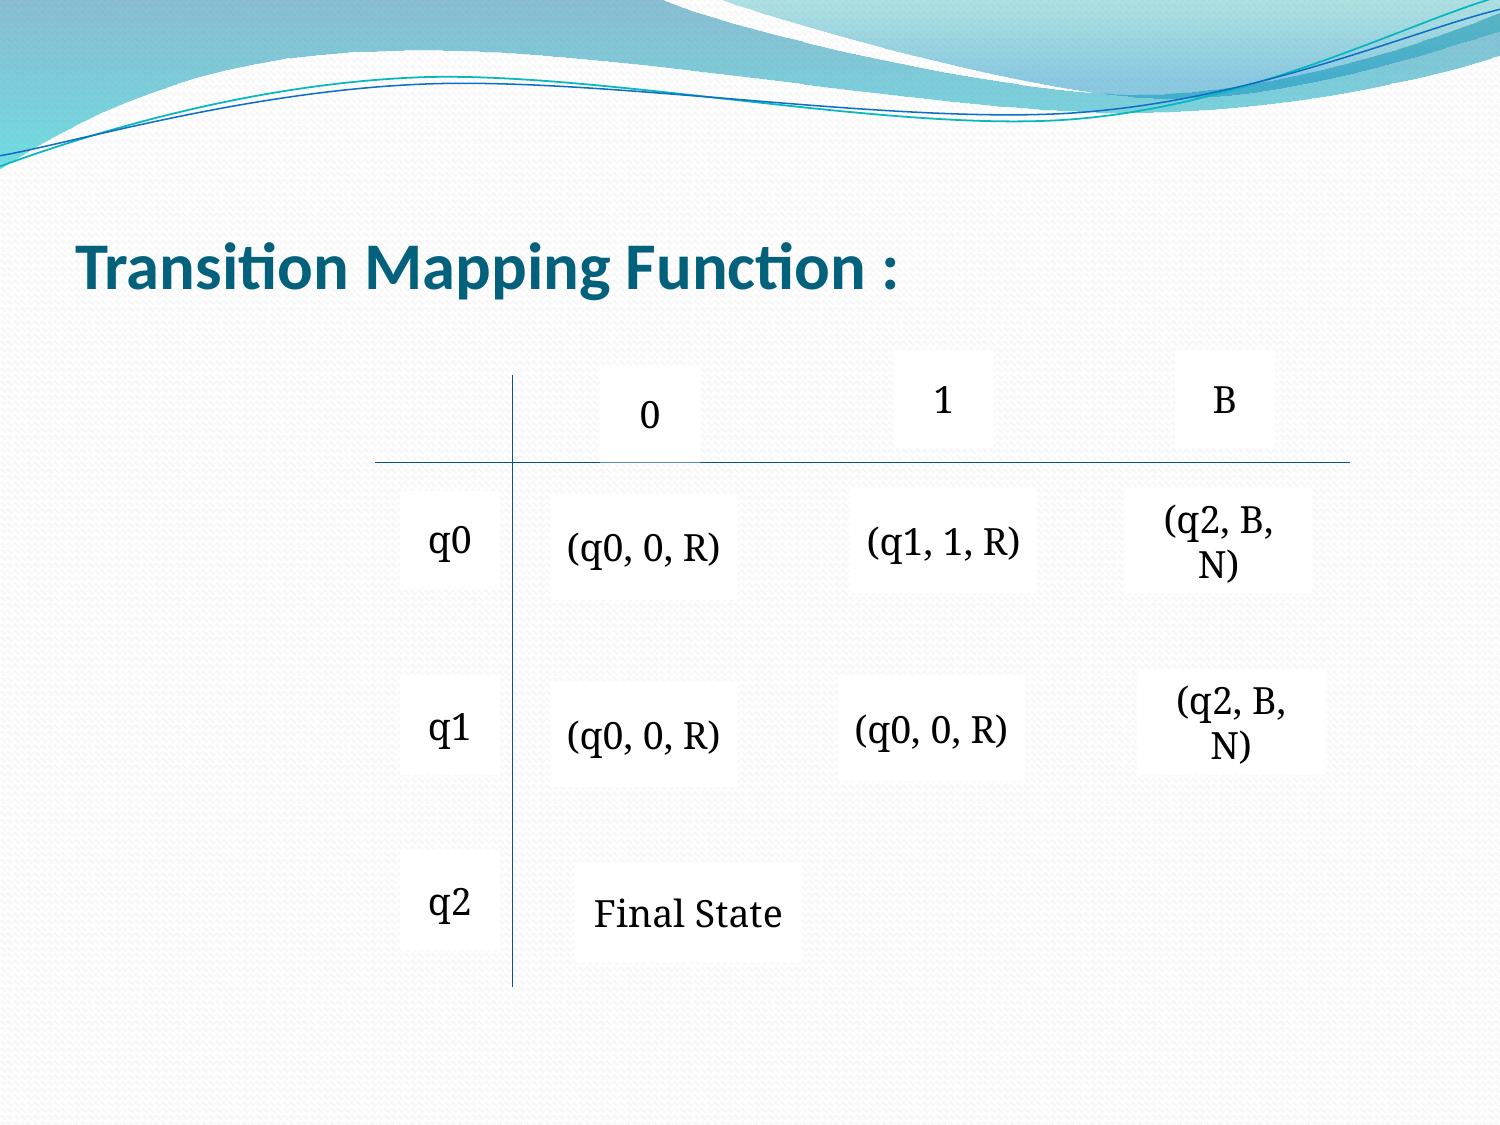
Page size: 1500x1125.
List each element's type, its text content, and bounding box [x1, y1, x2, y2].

text_box (q1, 1, R) [848, 485, 1040, 596]
list [75, 317, 1425, 1038]
text_box (q0, 0, R) [835, 673, 1027, 783]
text_box q2 [398, 848, 502, 952]
text_box B [1173, 348, 1277, 449]
text_box (q1, 0, L) [506, 383, 512, 462]
text_box (q1, 0, L) [513, 384, 519, 462]
text_box 1 [892, 348, 996, 449]
text_box (q2, B, N) [1123, 485, 1315, 596]
text_box (q0, 0, R) [548, 679, 740, 790]
title Transition Mapping Function : [75, 115, 1425, 303]
text_box 0 [598, 363, 702, 462]
text_box (q1, 0, L) [376, 463, 1348, 992]
text_box (q2, B, N) [1135, 667, 1327, 777]
text_box q0 [398, 488, 502, 589]
text_box Final State [573, 860, 804, 965]
text_box (q0, 0, R) [548, 492, 740, 602]
text_box q1 [398, 673, 502, 777]
